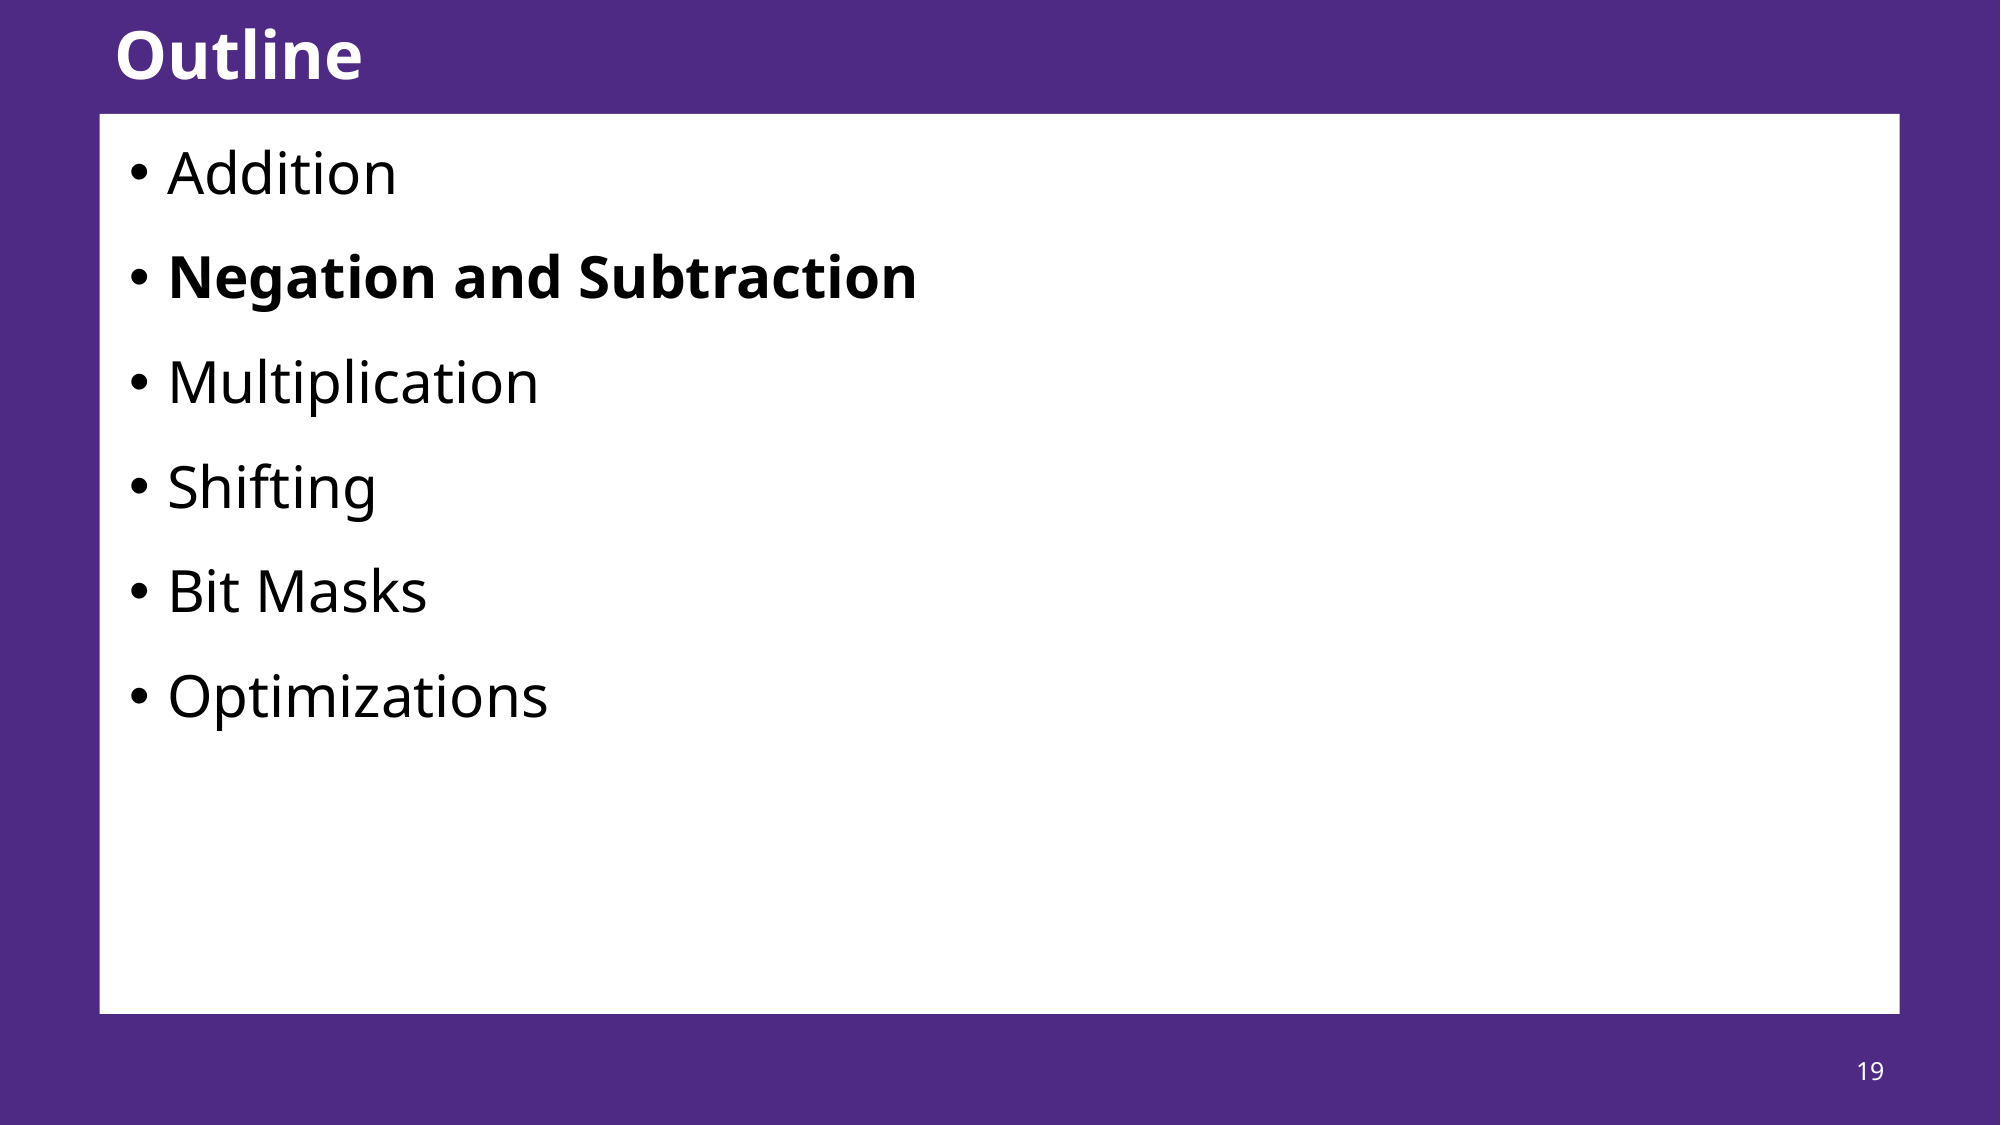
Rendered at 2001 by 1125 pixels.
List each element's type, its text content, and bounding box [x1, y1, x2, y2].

list Addition Negation and Subtraction Multiplication Shifting Bit Masks Optimizations [99, 114, 1900, 1014]
slide_number 19 [1749, 1042, 1900, 1103]
title Outline [99, 1, 1900, 114]
